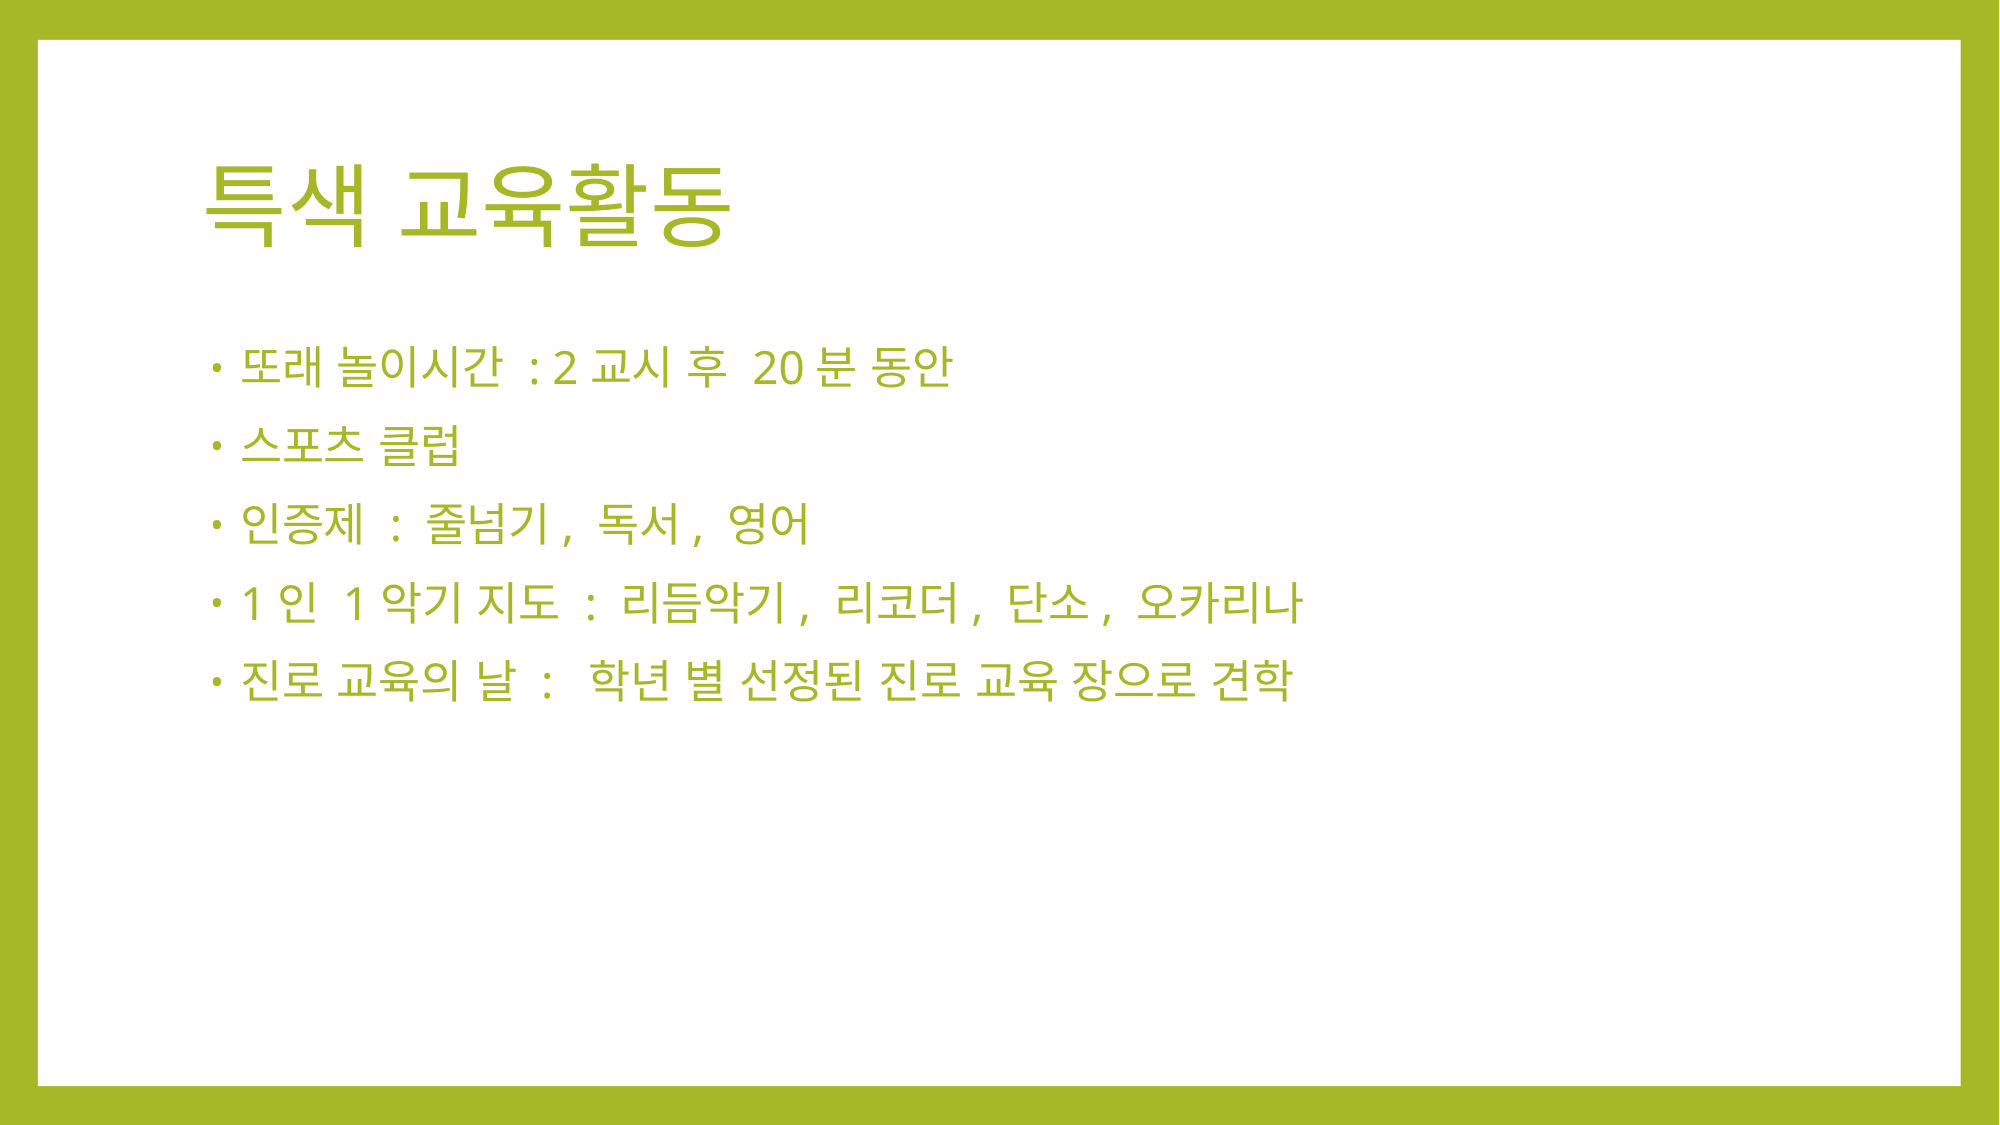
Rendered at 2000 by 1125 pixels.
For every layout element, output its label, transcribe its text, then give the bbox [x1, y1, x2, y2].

title 특색 교육활동 [187, 99, 1807, 323]
list 또래 놀이시간 : 2교시 후 20분 동안 스포츠 클럽 인증제 : 줄넘기, 독서, 영어 1인 1악기 지도 : 리듬악기, 리코더, 단소, 오카리나 진로 교육의 날 : 학년 별 선정된 진로 교육 장으로 견학 [187, 337, 1807, 1000]
